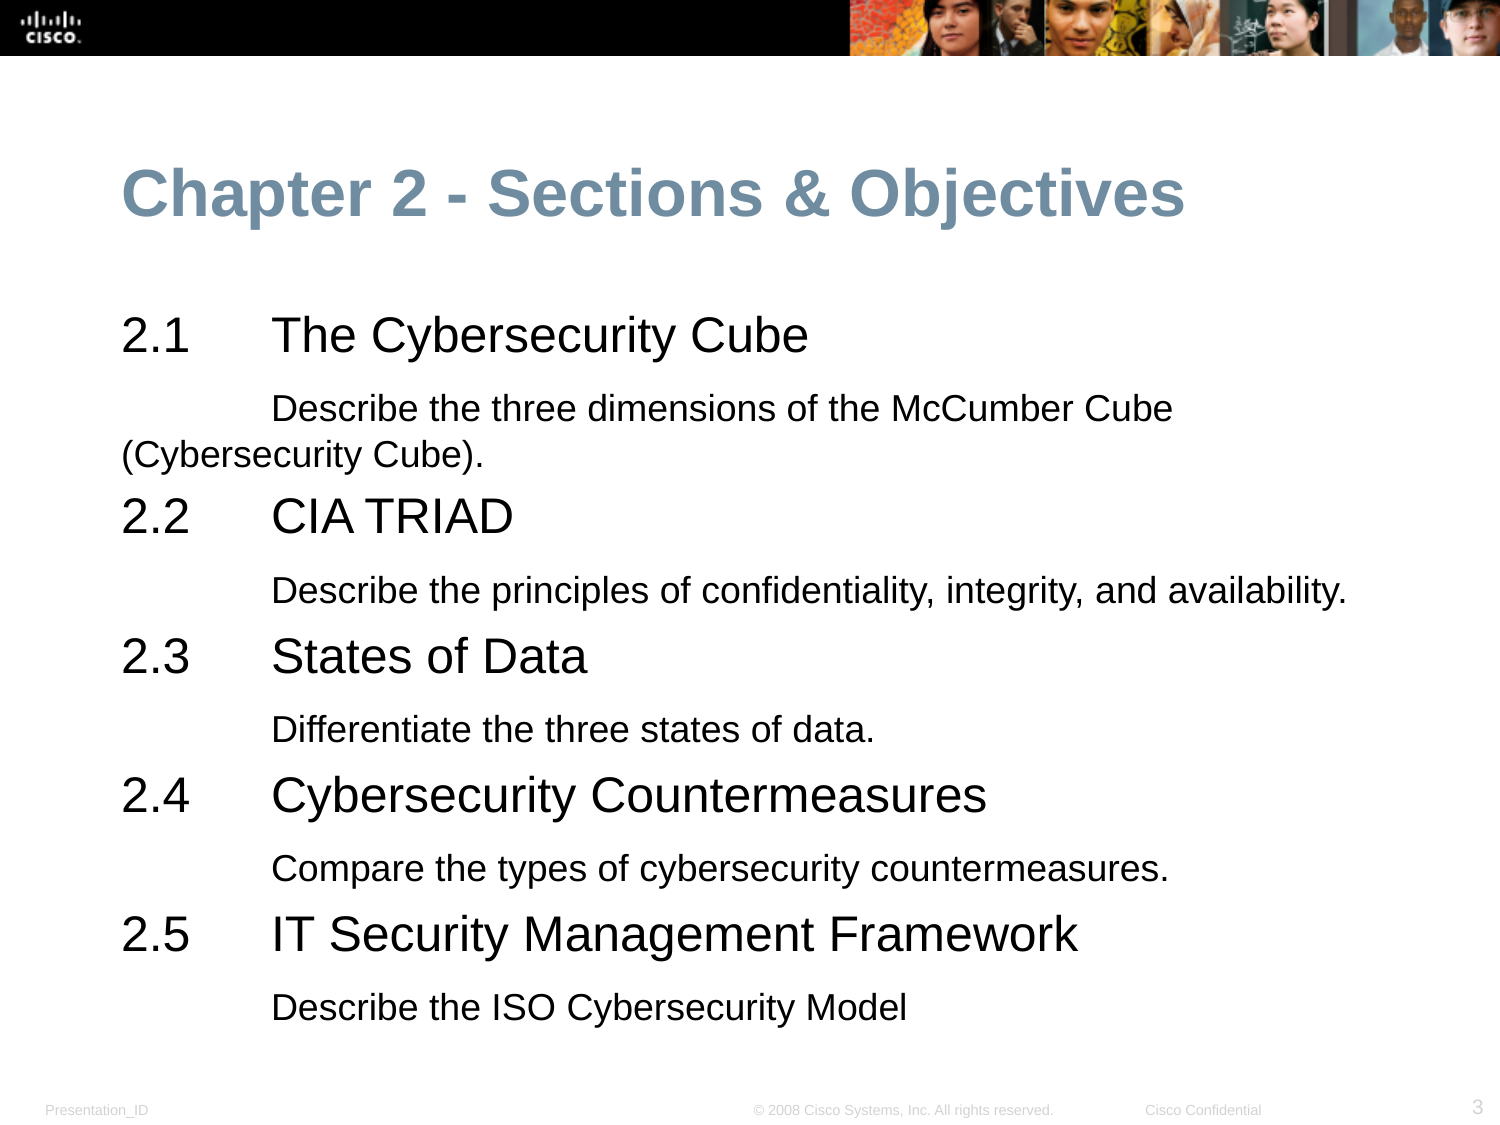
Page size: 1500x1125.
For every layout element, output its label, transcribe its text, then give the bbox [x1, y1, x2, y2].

list 2.1 The Cybersecurity Cube Describe the three dimensions of the McCumber Cube (Cybersecurity Cube). 2.2 CIA TRIAD Describe the principles of confidentiality, integrity, and availability. 2.3 States of Data Differentiate the three states of data. 2.4 Cybersecurity Countermeasures Compare the types of cybersecurity countermeasures. 2.5 IT Security Management Framework Describe the ISO Cybersecurity Model [107, 299, 1411, 998]
title Chapter 2 - Sections & Objectives [107, 99, 1444, 238]
picture [0, 0, 1500, 56]
